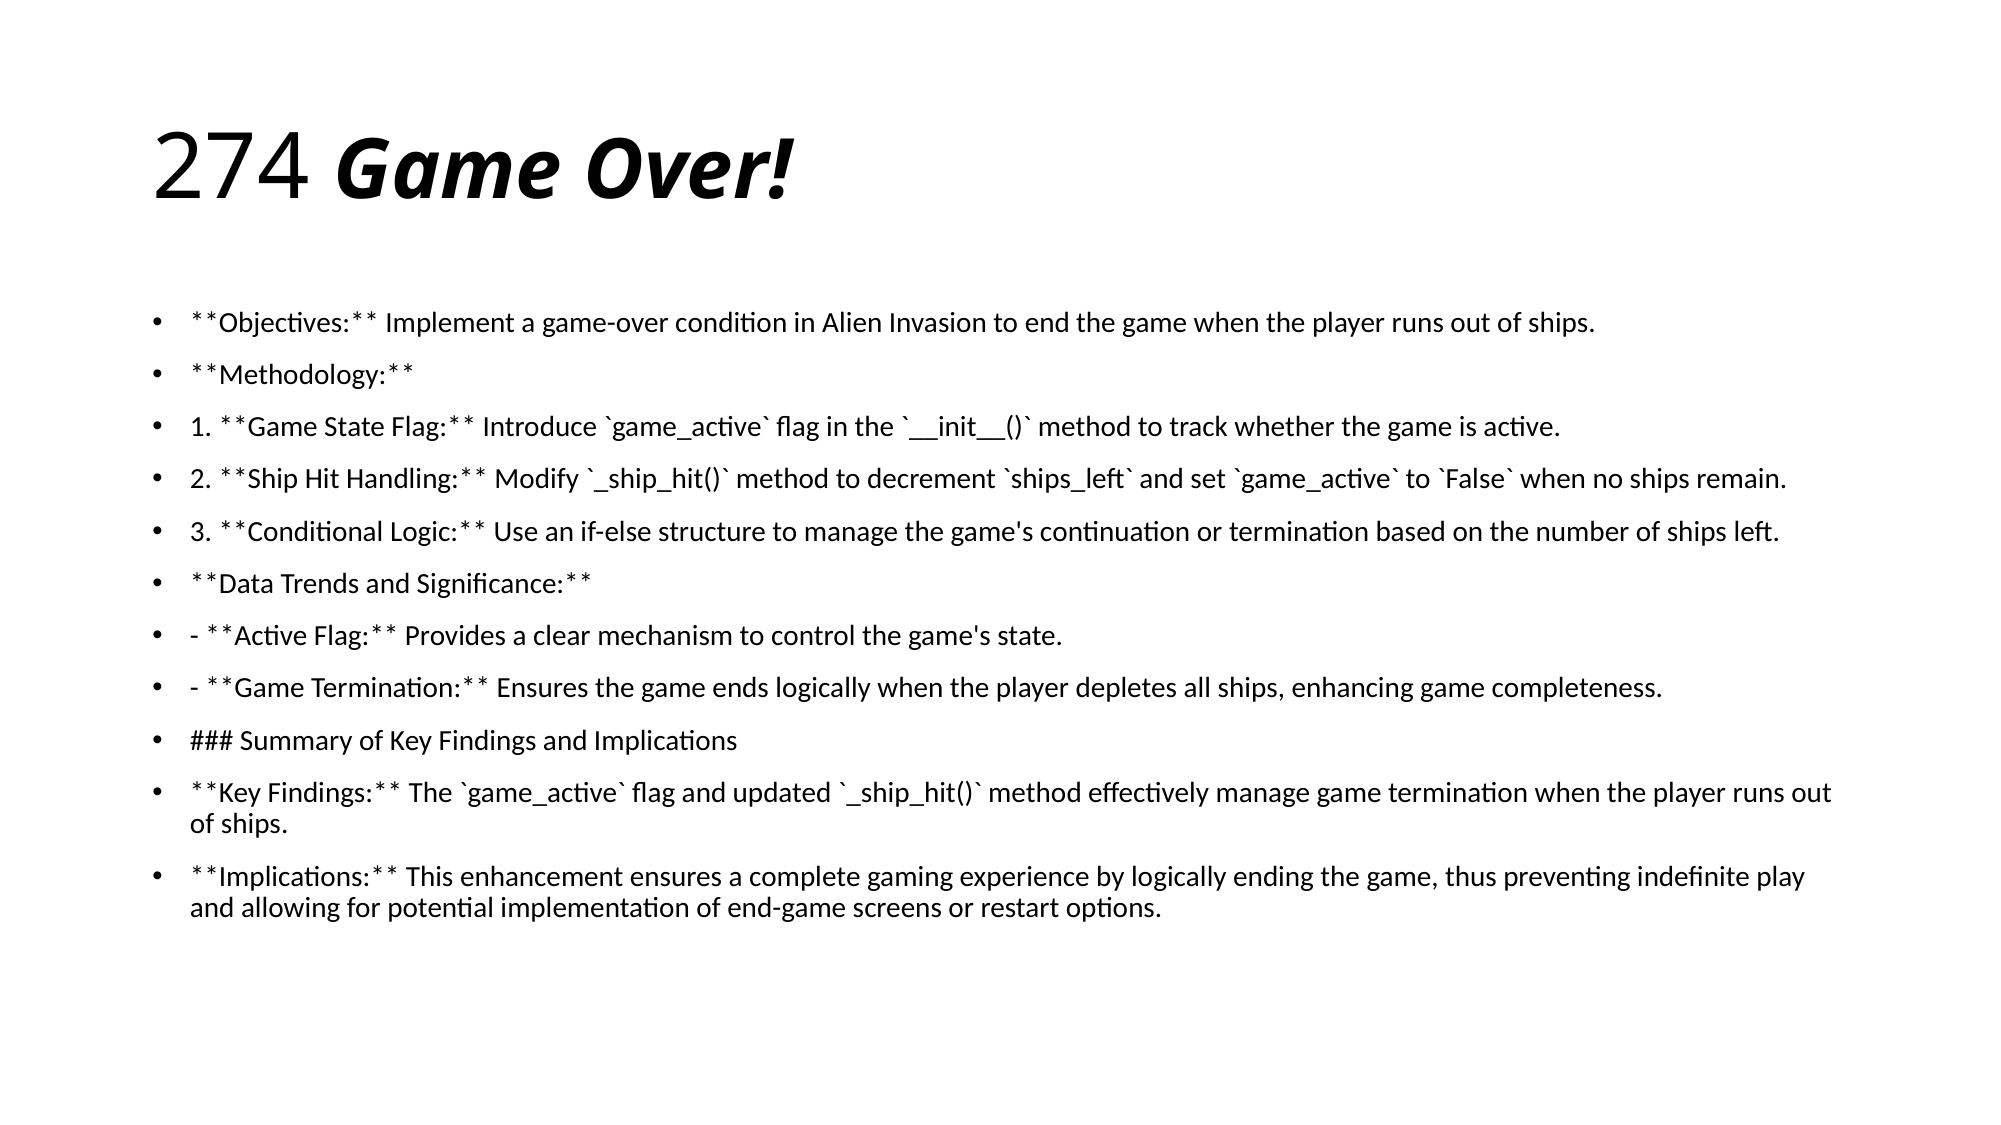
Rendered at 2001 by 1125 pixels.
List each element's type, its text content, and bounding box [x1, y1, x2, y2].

list **Objectives:** Implement a game-over condition in Alien Invasion to end the game when the player runs out of ships. **Methodology:** 1. **Game State Flag:** Introduce `game_active` flag in the `__init__()` method to track whether the game is active. 2. **Ship Hit Handling:** Modify `_ship_hit()` method to decrement `ships_left` and set `game_active` to `False` when no ships remain. 3. **Conditional Logic:** Use an if-else structure to manage the game's continuation or termination based on the number of ships left. **Data Trends and Significance:** - **Active Flag:** Provides a clear mechanism to control the game's state. - **Game Termination:** Ensures the game ends logically when the player depletes all ships, enhancing game completeness. ### Summary of Key Findings and Implications **Key Findings:** The `game_active` flag and updated `_ship_hit()` method effectively manage game termination when the player runs out of ships. **Implications:** This enhancement ensures a complete gaming experience by logically ending the game, thus preventing indefinite play and allowing for potential implementation of end-game screens or restart options. [137, 299, 1863, 1014]
title 274 Game Over! [137, 59, 1863, 278]
